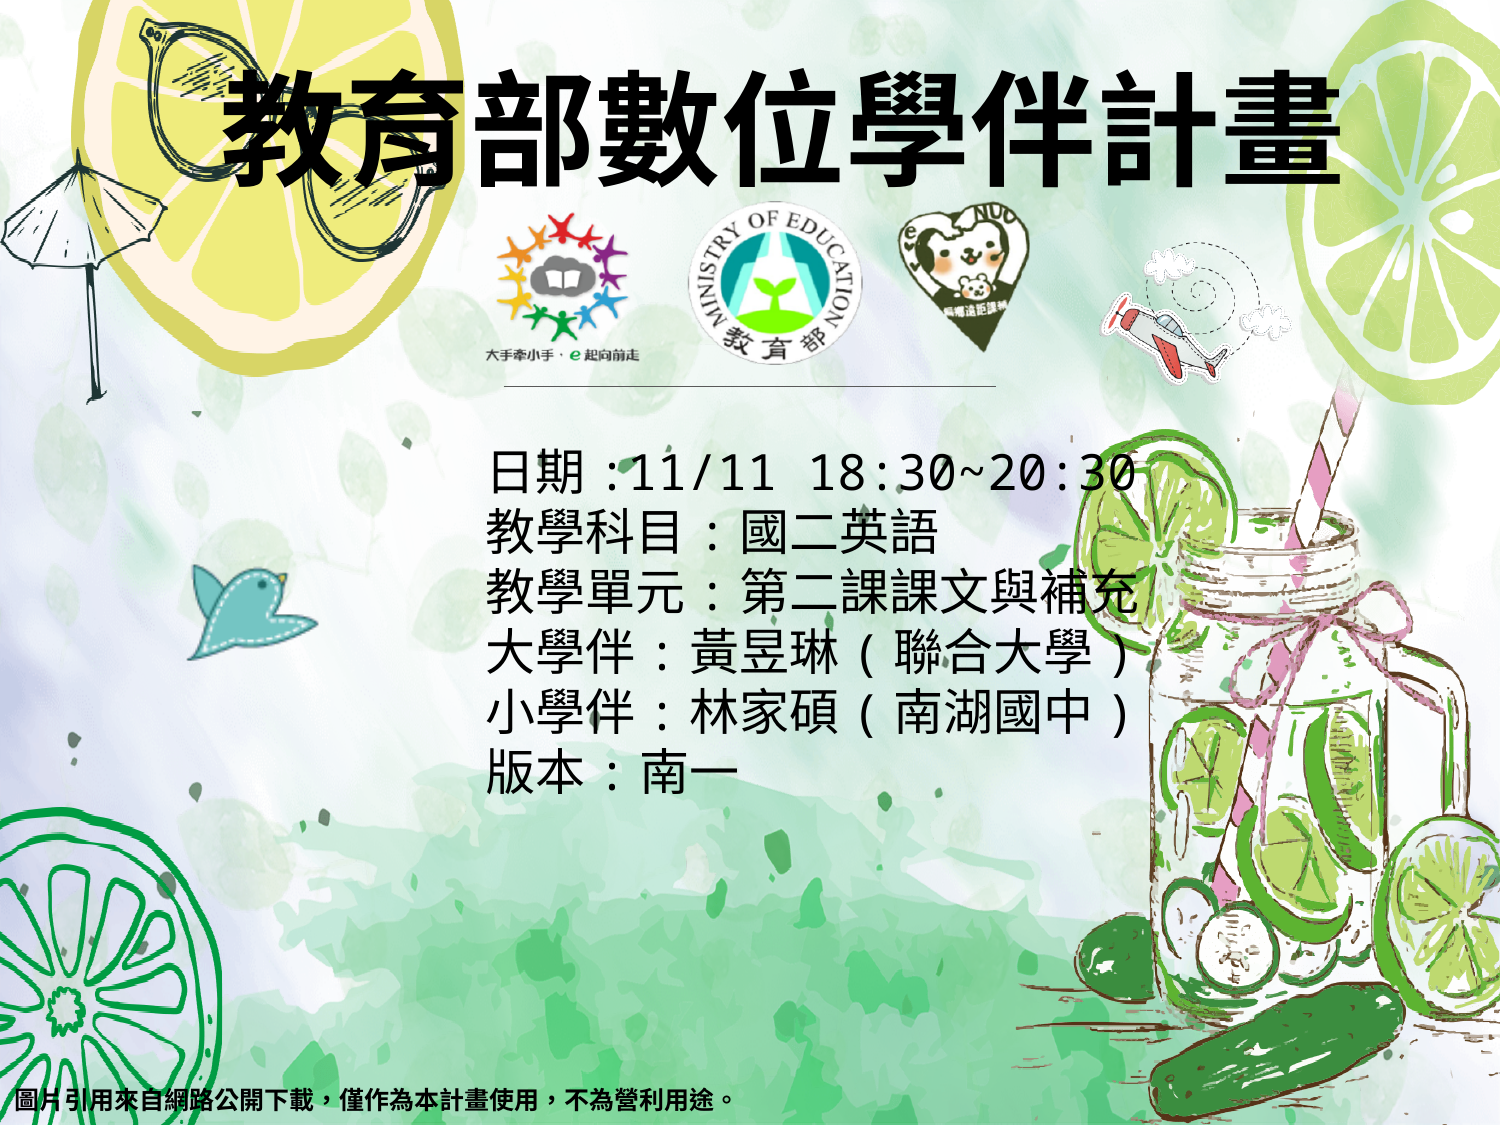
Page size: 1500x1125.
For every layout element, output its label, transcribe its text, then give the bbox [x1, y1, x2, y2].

text_box 日期:11/11 18:30~20:30 教學科目:國二英語 教學單元:第二課課文與補充 大學伴:黃昱琳(聯合大學) 小學伴:林家碩(南湖國中) 版本:南一 [470, 433, 1283, 809]
text_box 教育部數位學伴計畫 [153, 47, 1414, 205]
picture [0, 0, 1500, 1125]
text_box 圖片引用來自網路公開下載，僅作為本計畫使用，不為營利用途。 [0, 1077, 997, 1122]
